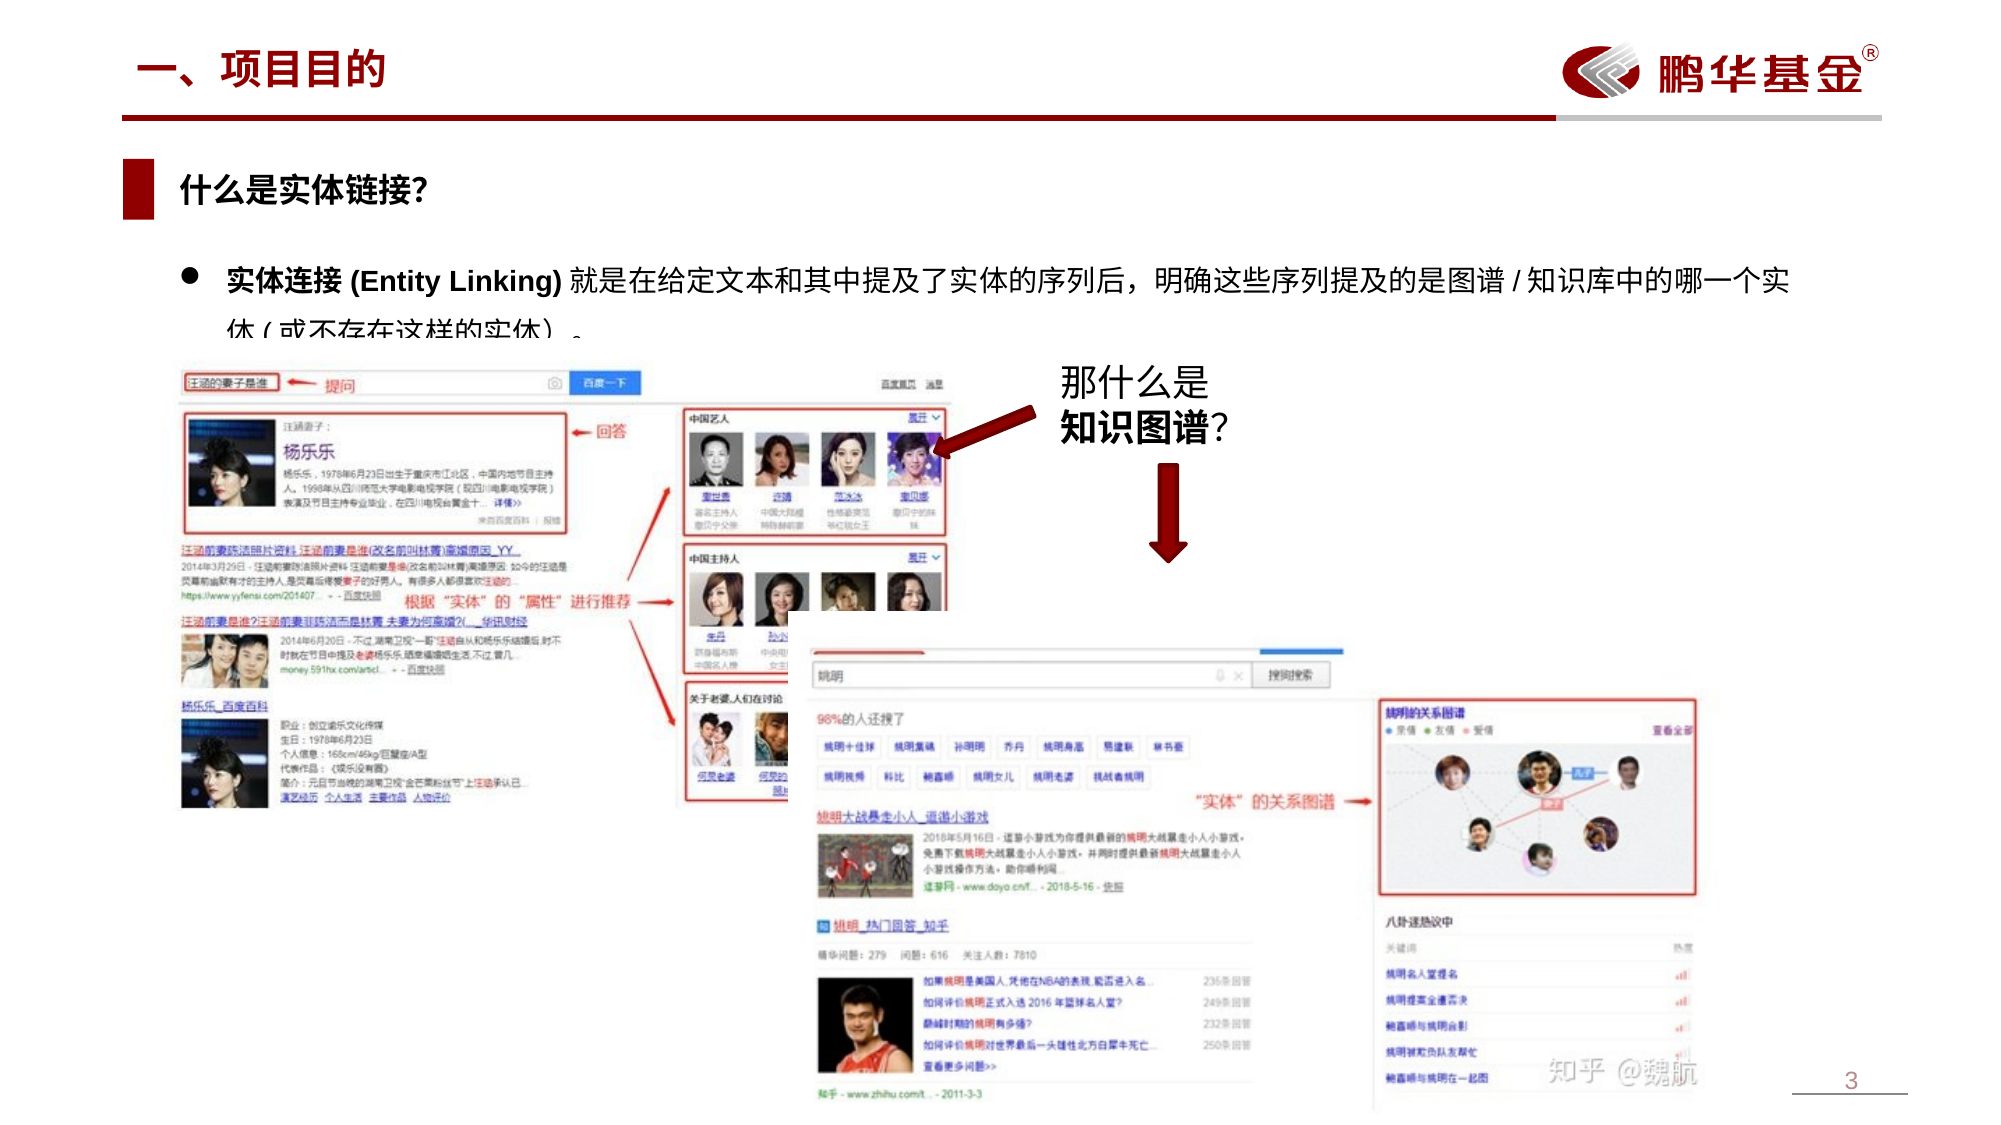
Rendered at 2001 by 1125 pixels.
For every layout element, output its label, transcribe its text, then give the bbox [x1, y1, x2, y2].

text_box [971, 404, 1037, 445]
picture [161, 337, 1721, 1114]
list 什么是实体链接？ [164, 161, 1835, 218]
slide_number 3 [1803, 1049, 1900, 1110]
picture [1545, 31, 1898, 111]
title 一、项目目的 [121, 35, 1473, 102]
text_box [1149, 463, 1188, 564]
text_box 那什么是知识图谱？ [1045, 352, 1247, 457]
list 实体连接(Entity Linking)就是在给定文本和其中提及了实体的序列后，明确这些序列提及的是图谱/知识库中的哪一个实体(或不存在这样的实体）。 [164, 237, 1835, 412]
